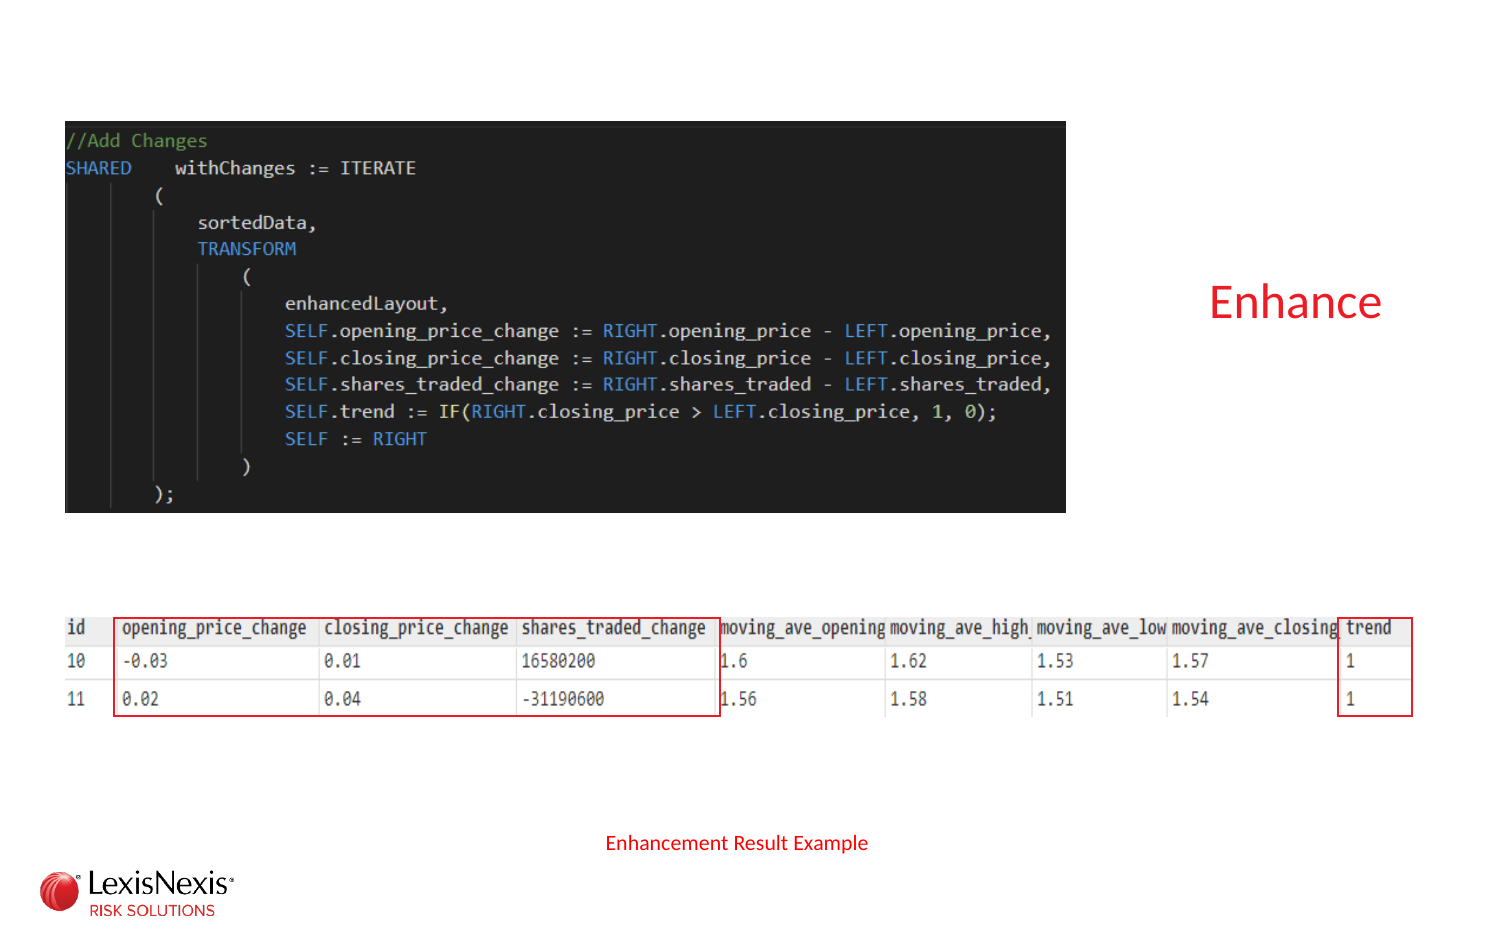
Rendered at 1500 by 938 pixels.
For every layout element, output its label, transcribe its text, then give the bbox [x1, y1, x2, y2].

text_box Enhance [1194, 260, 1482, 336]
text_box Enhancement Result Example [590, 821, 967, 863]
picture [65, 617, 1412, 717]
picture [65, 121, 1066, 513]
picture [32, 864, 240, 927]
